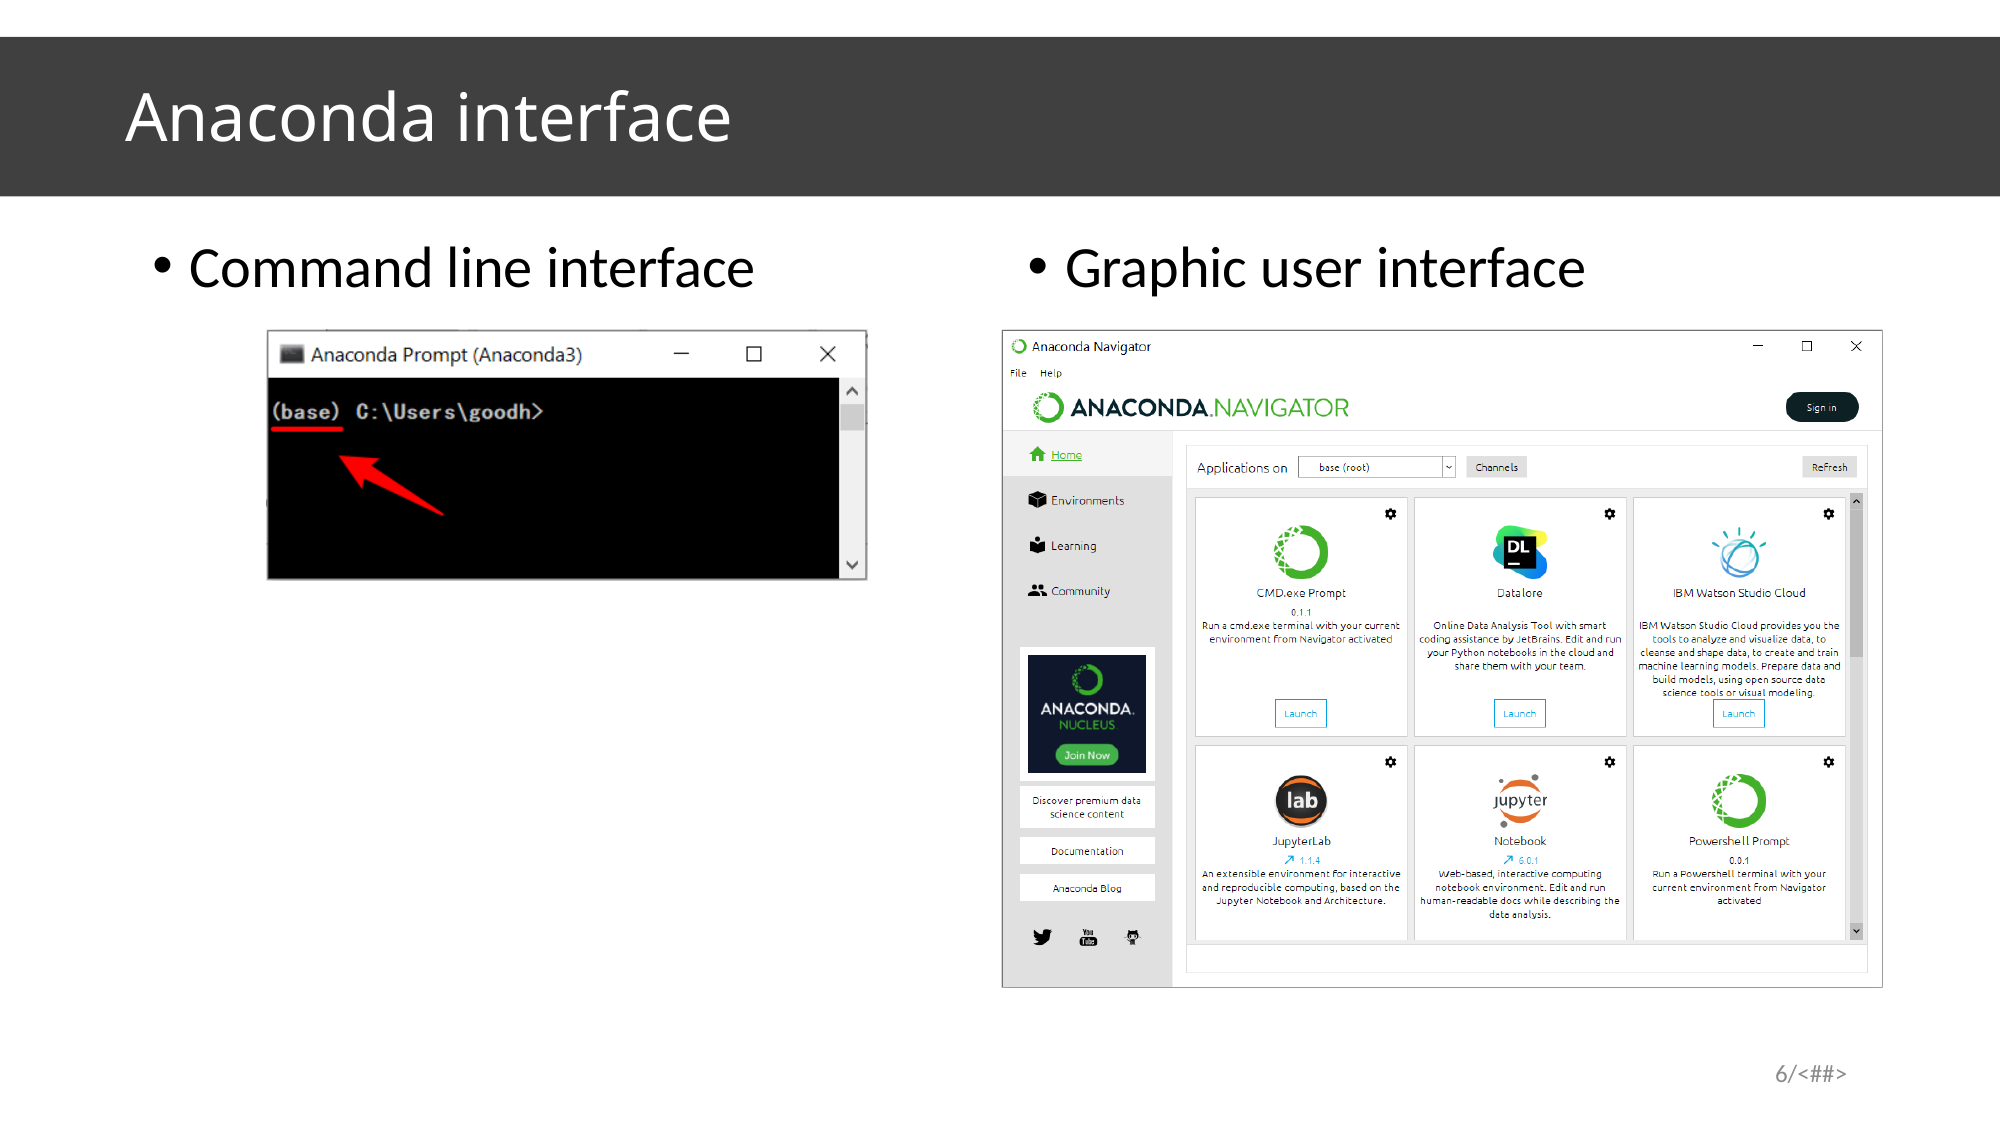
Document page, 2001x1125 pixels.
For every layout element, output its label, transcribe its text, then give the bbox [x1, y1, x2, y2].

text_box [0, 36, 2000, 197]
title Anaconda interface [109, 63, 1891, 178]
picture [1001, 329, 1883, 989]
list Graphic user interface [1012, 229, 1863, 329]
picture [266, 329, 868, 581]
text_box Command line interface [137, 229, 988, 944]
slide_number 6 [1412, 1042, 1863, 1103]
